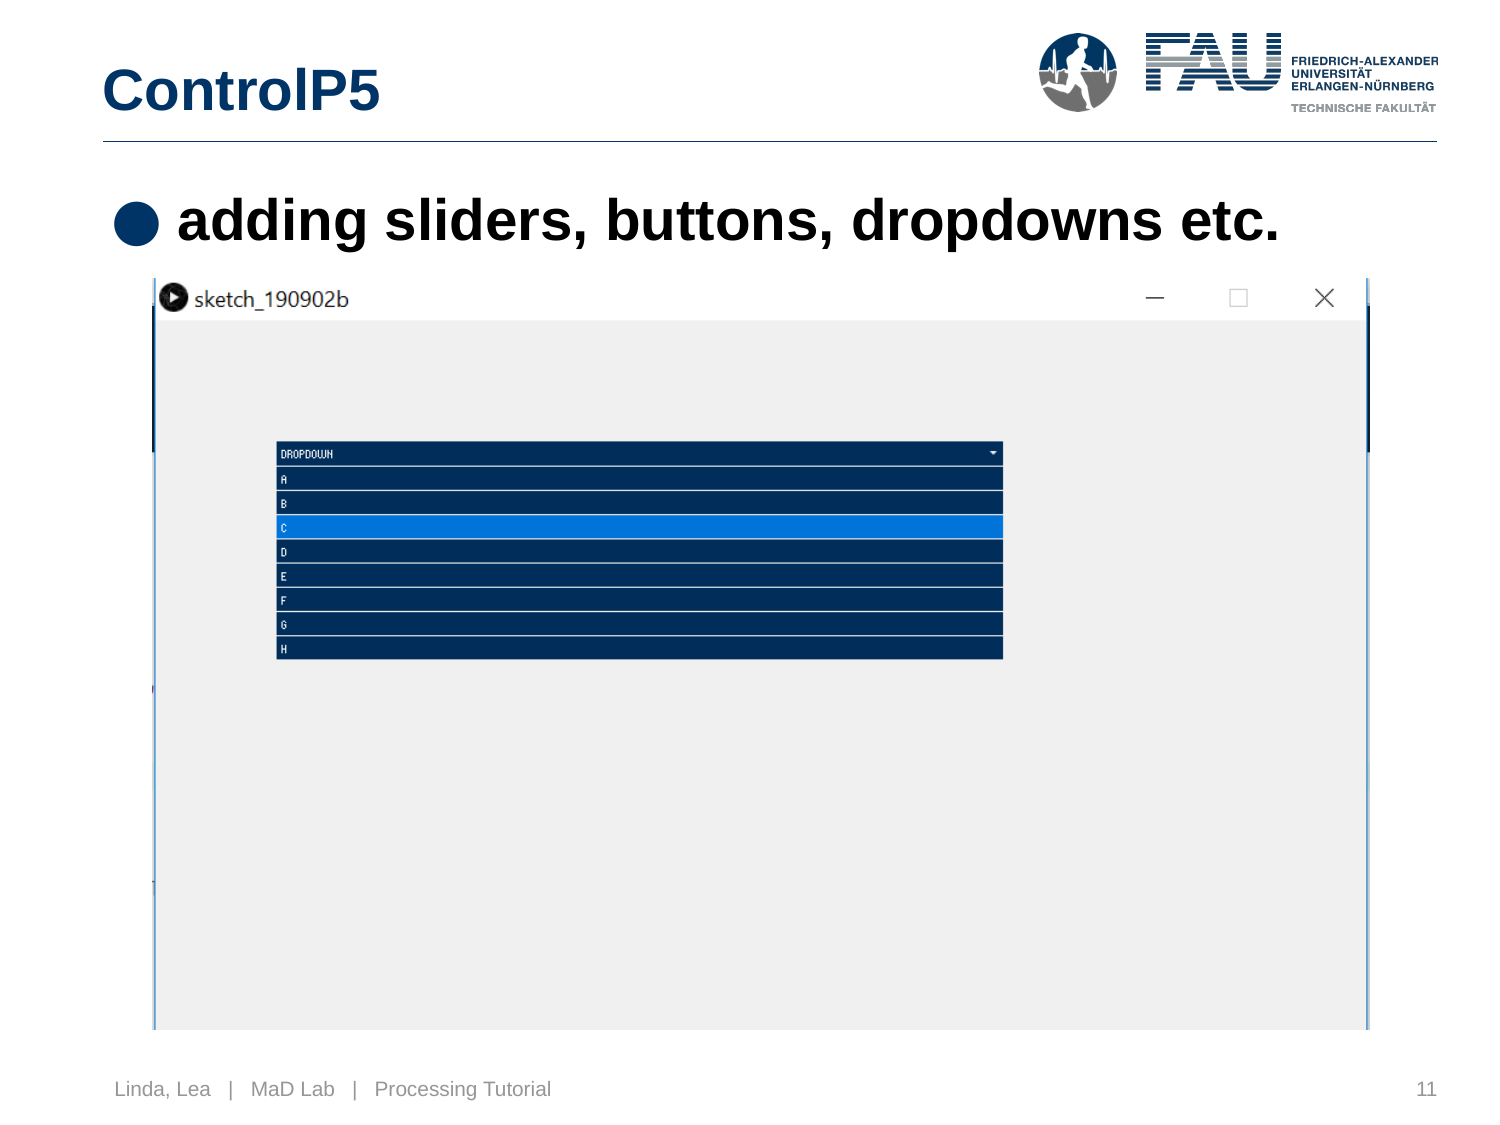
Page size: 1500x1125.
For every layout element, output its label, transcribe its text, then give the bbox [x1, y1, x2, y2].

slide_number ‹#› [1363, 1051, 1438, 1125]
picture [1146, 33, 1438, 52]
picture [1039, 33, 1117, 52]
title ControlP5 [102, 52, 1438, 112]
picture [152, 278, 1371, 1031]
list adding sliders, buttons, dropdowns etc. [102, 182, 1438, 1052]
